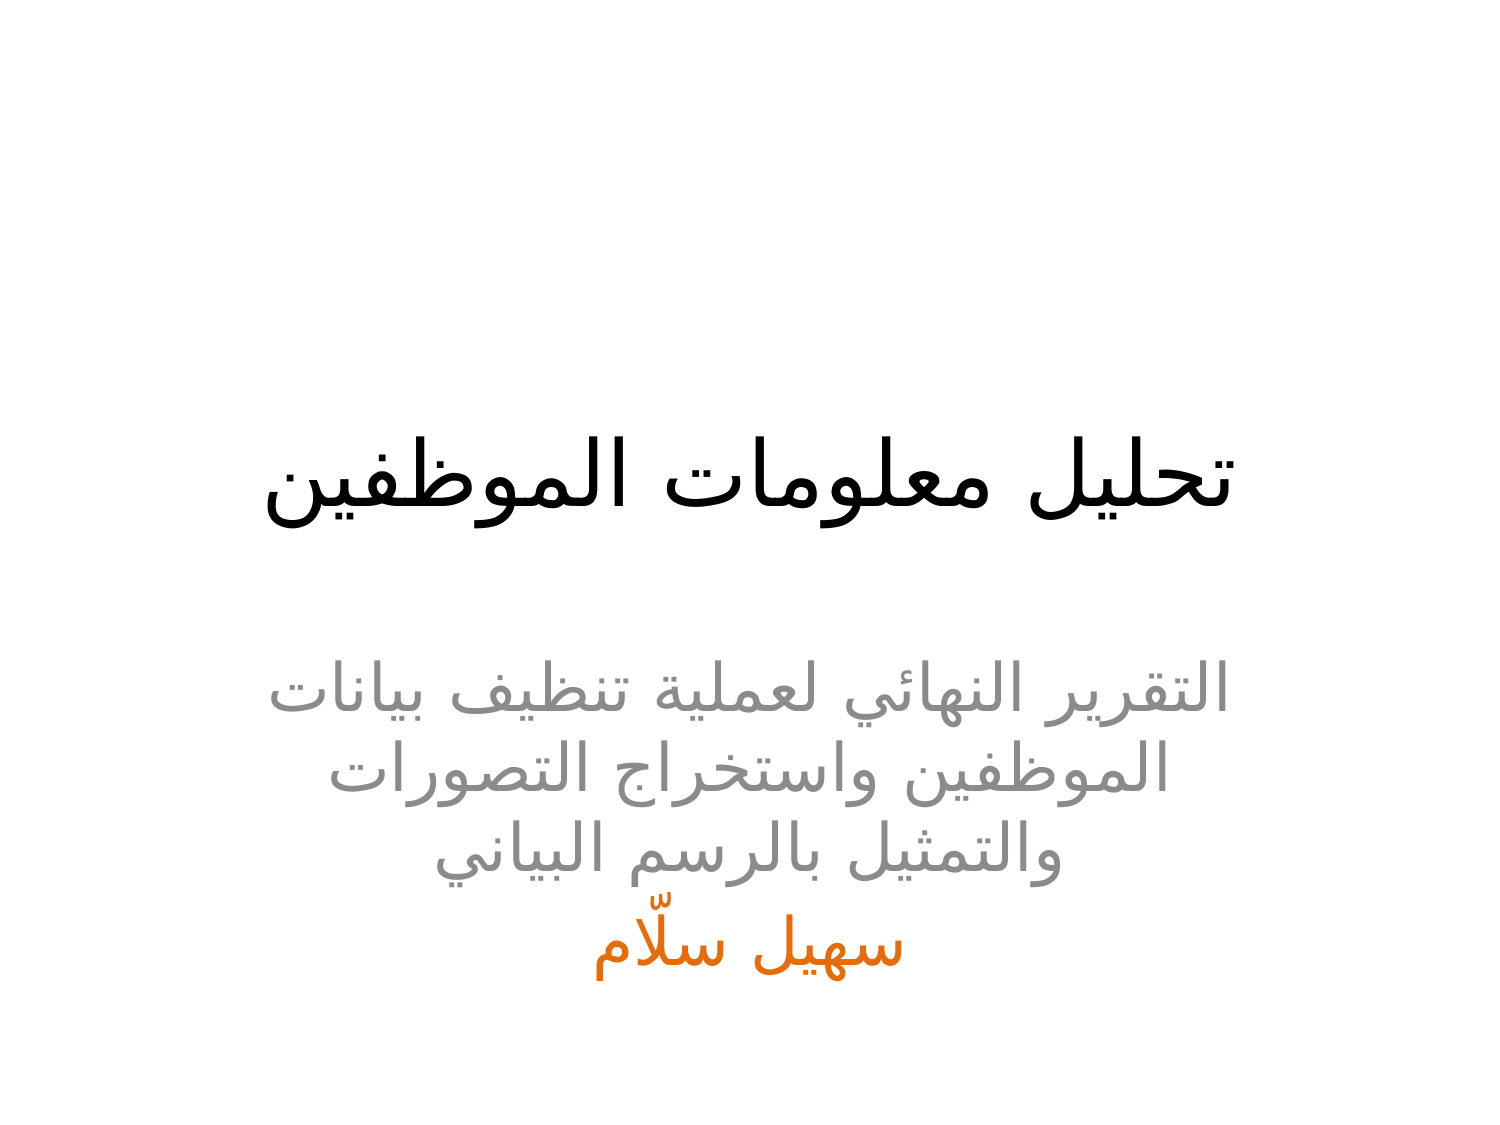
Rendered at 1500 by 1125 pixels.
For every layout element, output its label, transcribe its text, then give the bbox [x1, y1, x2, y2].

subtitle التقرير النهائي لعملية تنظيف بيانات الموظفين واستخراج التصورات والتمثيل بالرسم البياني سهيل سلّام [225, 637, 1275, 925]
title تحليل معلومات الموظفين [112, 349, 1388, 591]
